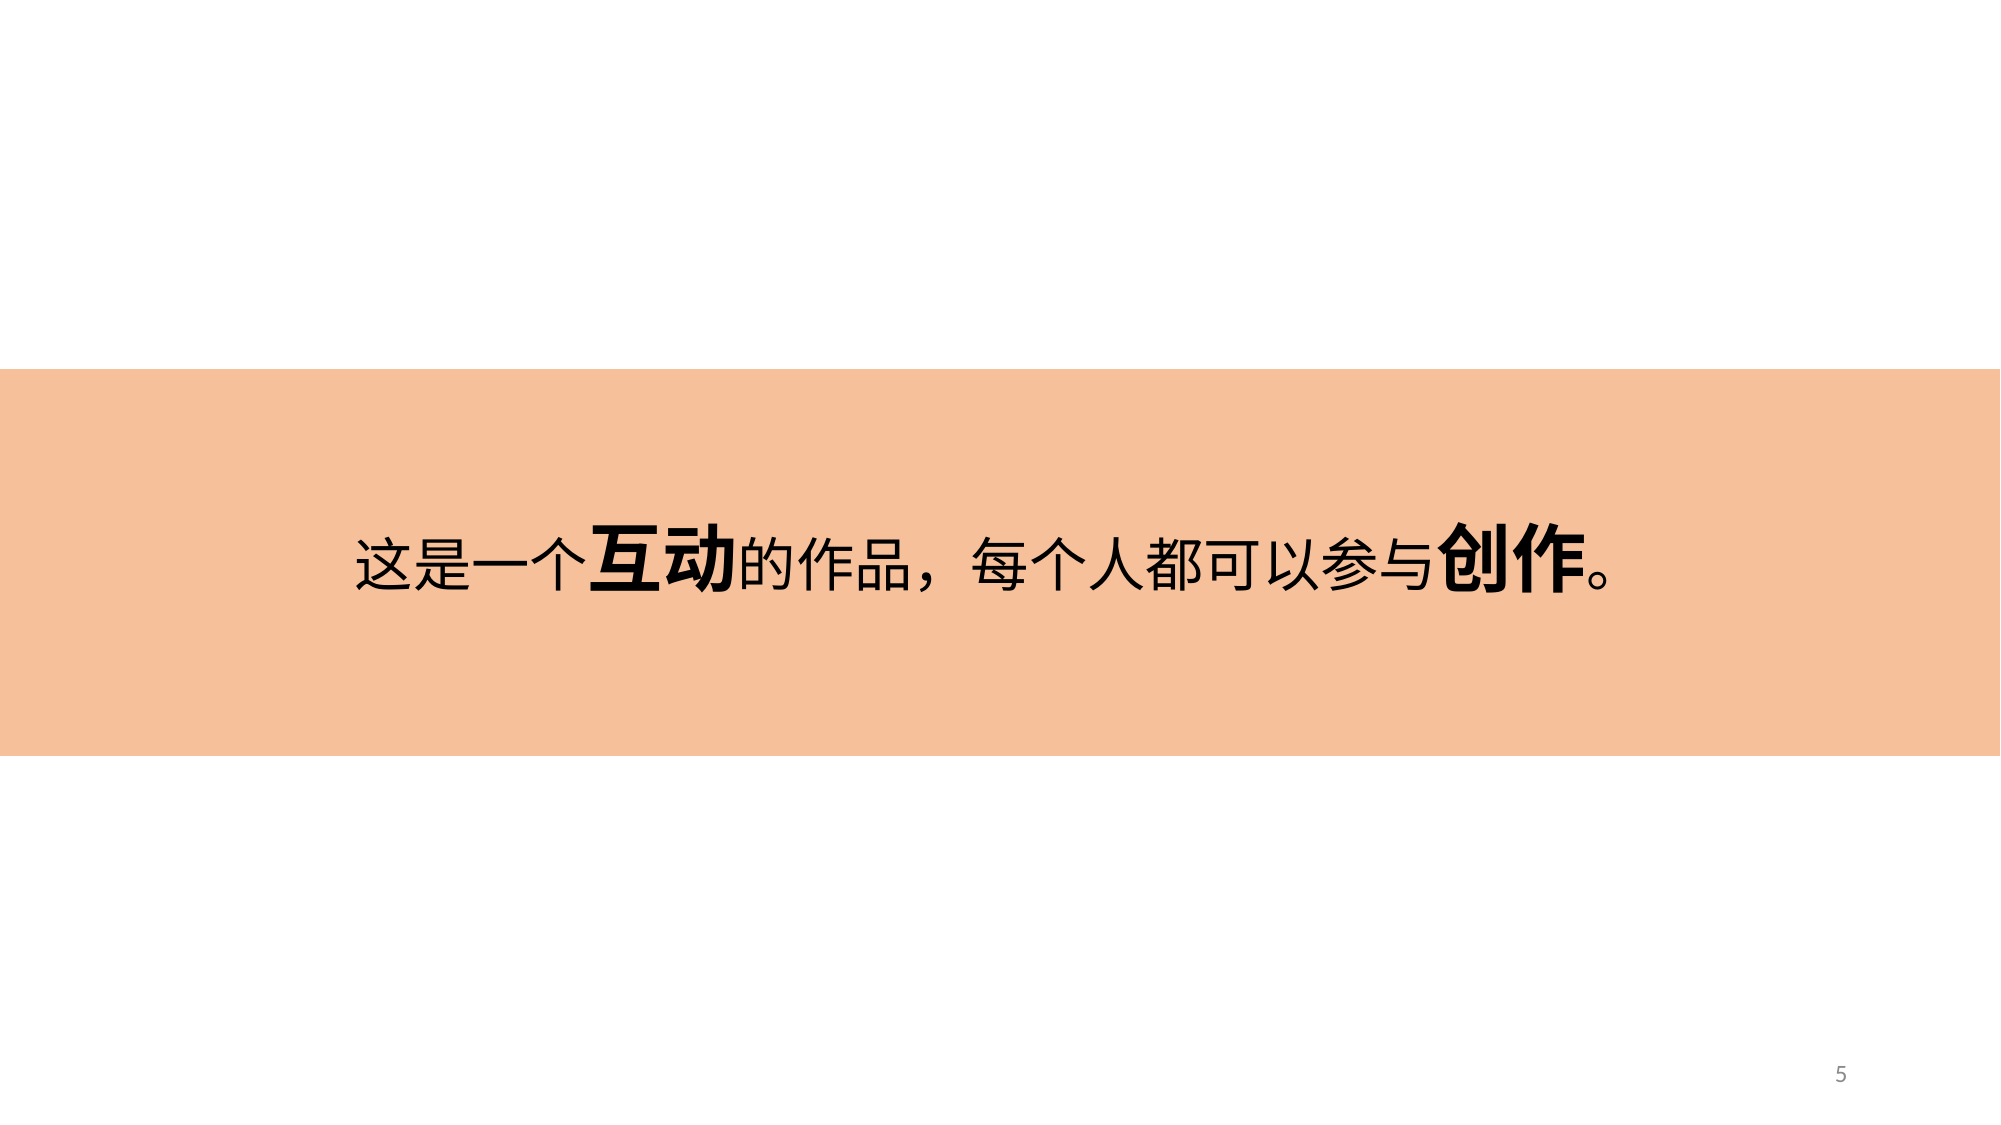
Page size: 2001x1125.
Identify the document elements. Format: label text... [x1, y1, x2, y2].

text_box 这是一个互动的作品，每个人都可以参与创作。 [0, 369, 2000, 756]
slide_number 5 [1412, 1042, 1863, 1103]
